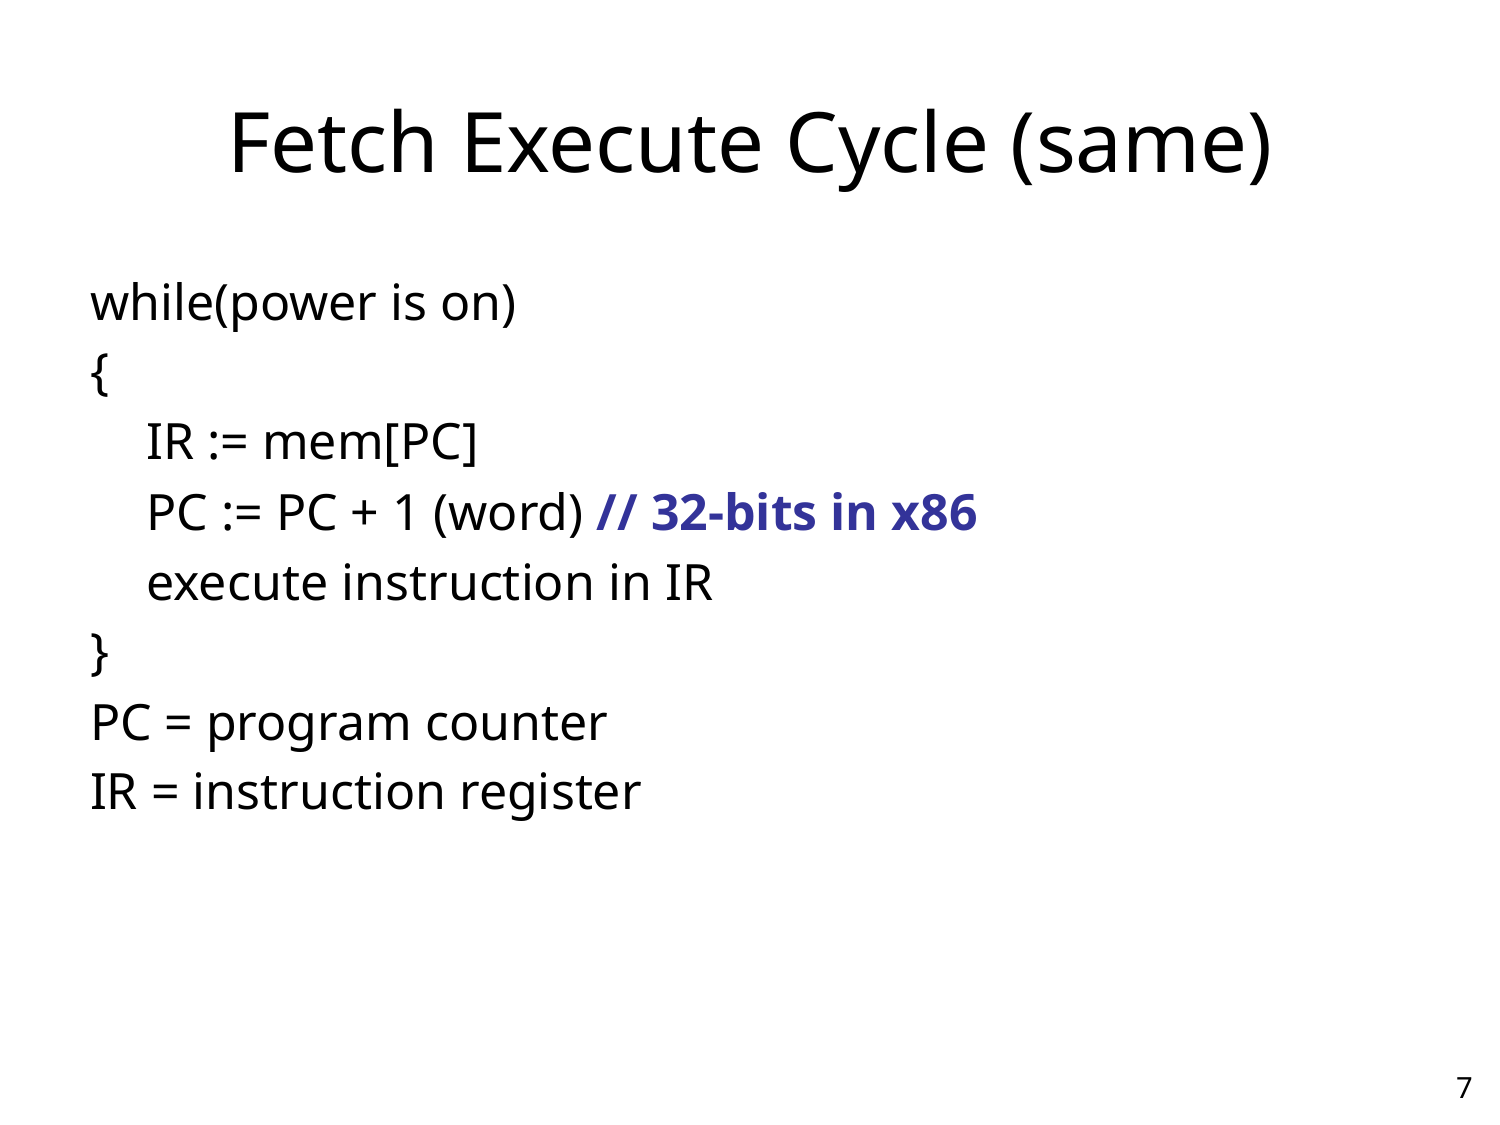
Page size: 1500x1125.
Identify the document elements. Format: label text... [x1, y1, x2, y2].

title Fetch Execute Cycle (same) [74, 44, 1426, 233]
list while(power is on) { IR := mem[PC] PC := PC + 1 (word) // 32-bits in x86 execute instruction in IR } PC = program counter IR = instruction register [74, 262, 1426, 1006]
